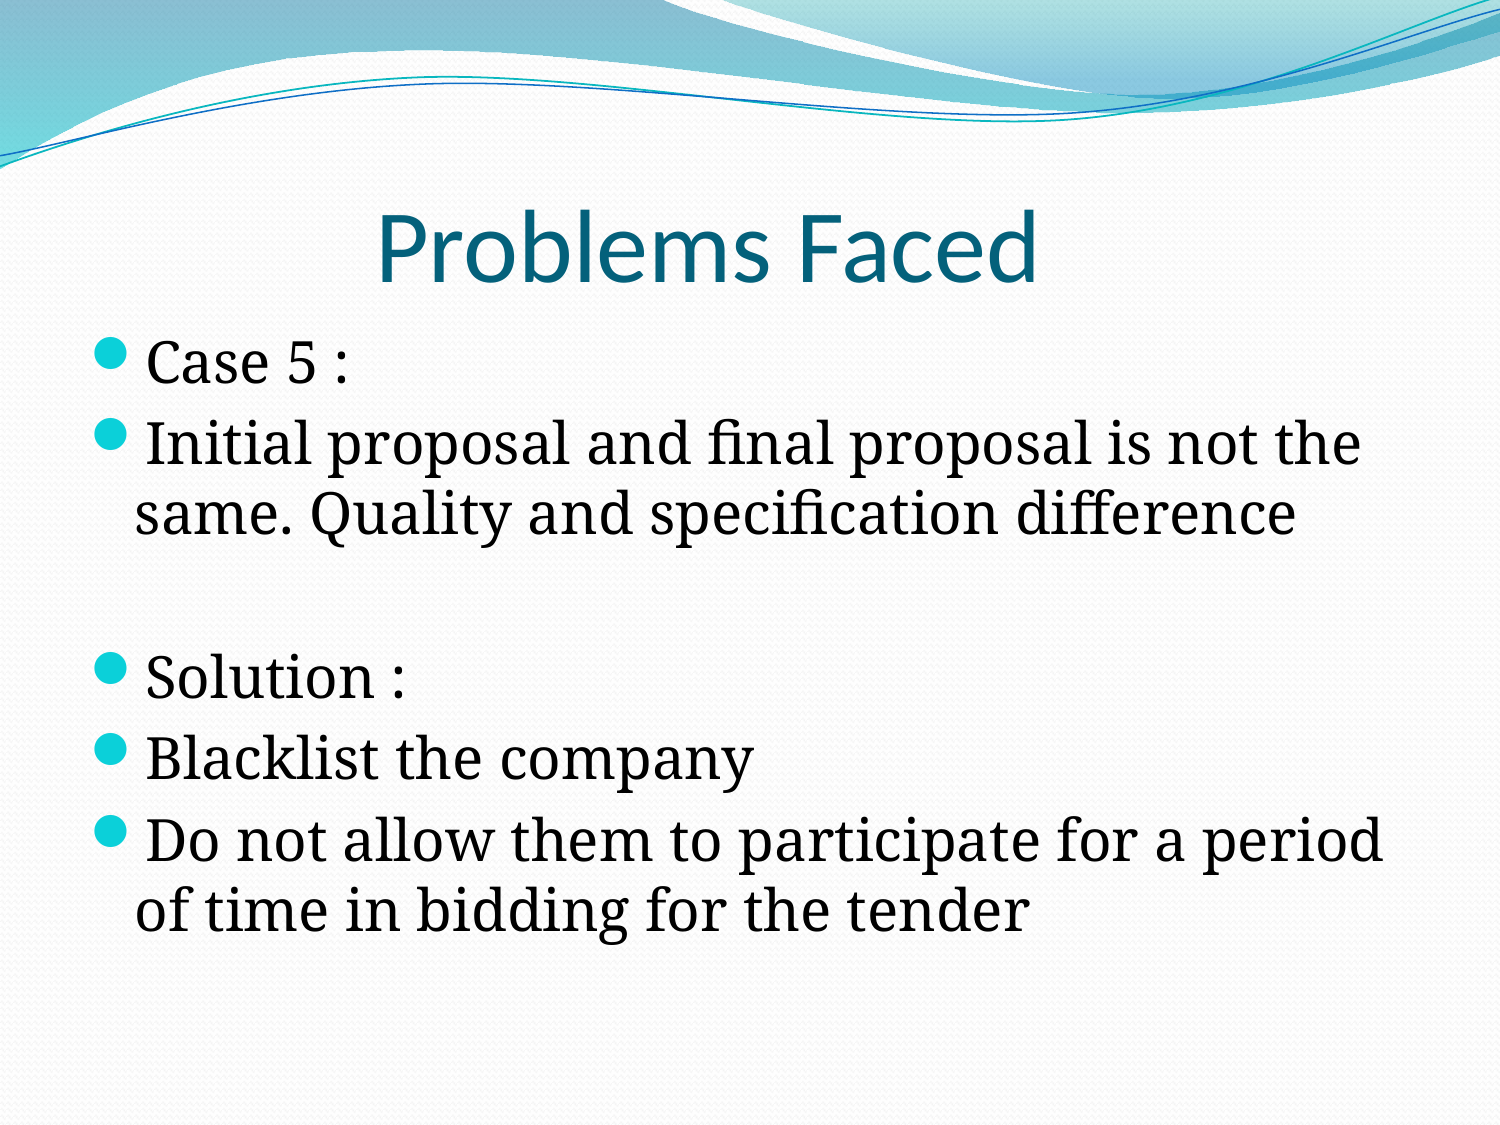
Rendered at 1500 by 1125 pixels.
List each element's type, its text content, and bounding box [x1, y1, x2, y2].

list Case 5 : Initial proposal and final proposal is not the same. Quality and specification difference Solution : Blacklist the company Do not allow them to participate for a period of time in bidding for the tender [75, 317, 1425, 1038]
title Problems Faced [75, 115, 1425, 303]
